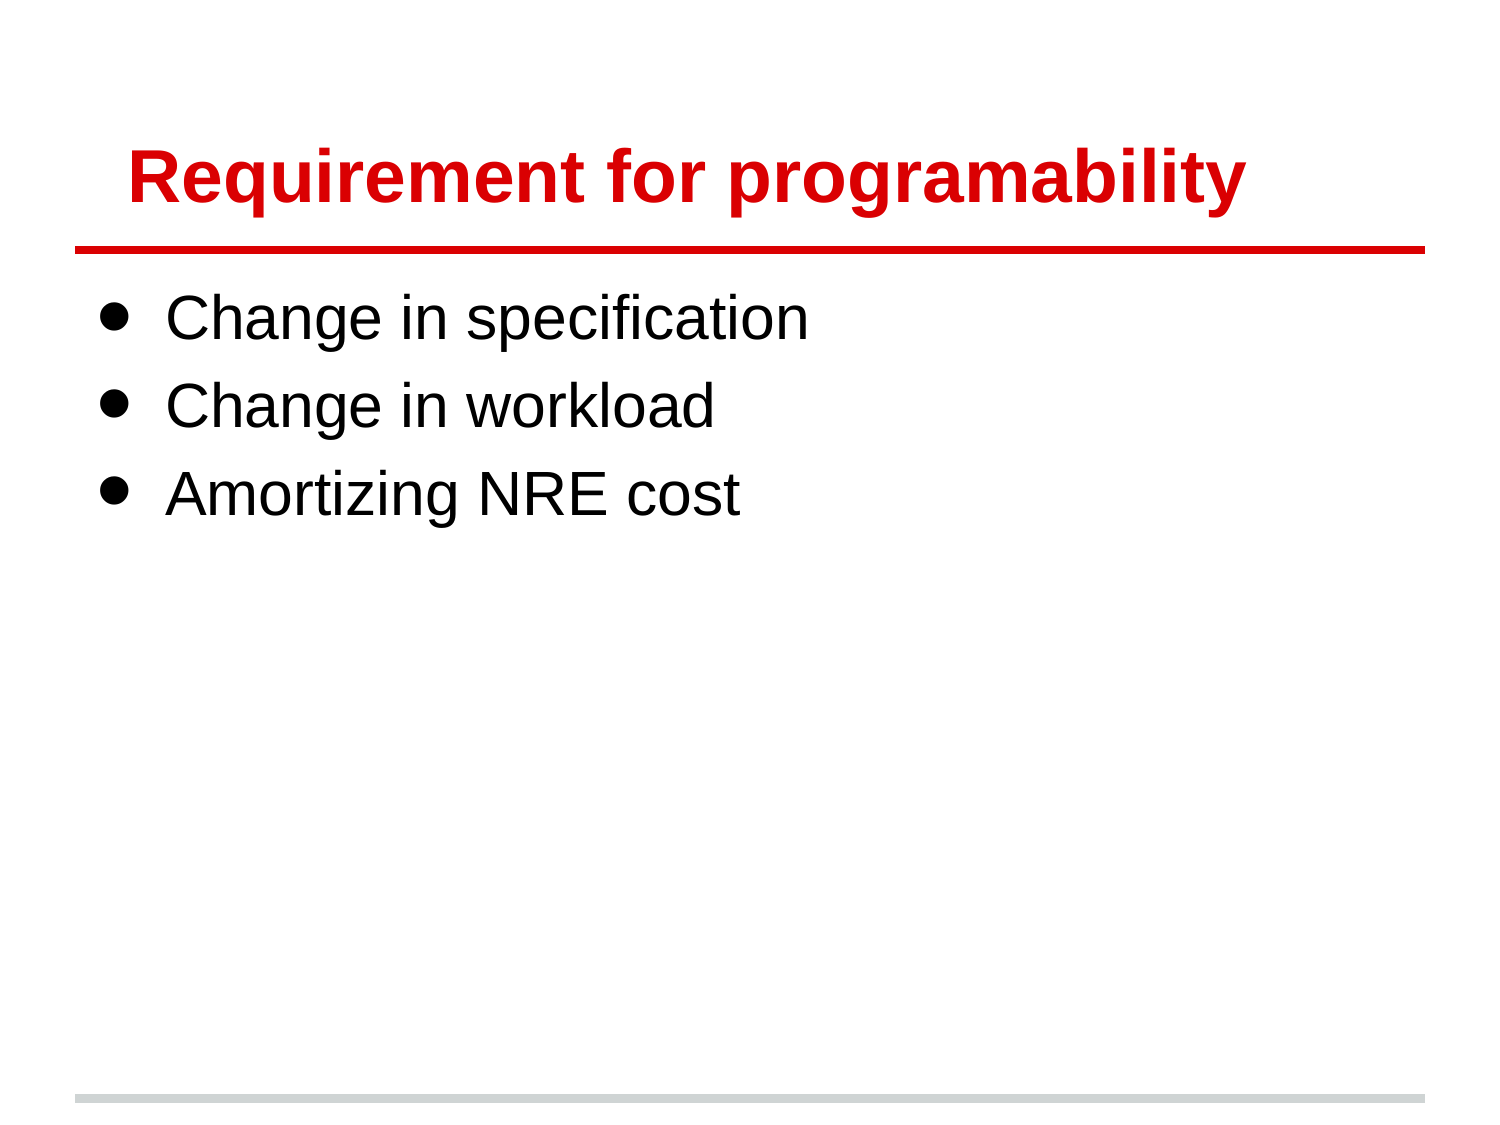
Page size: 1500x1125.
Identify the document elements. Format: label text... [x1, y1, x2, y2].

list Change in specification Change in workload Amortizing NRE cost [75, 262, 1425, 931]
title Requirement for programability [75, 14, 1425, 233]
